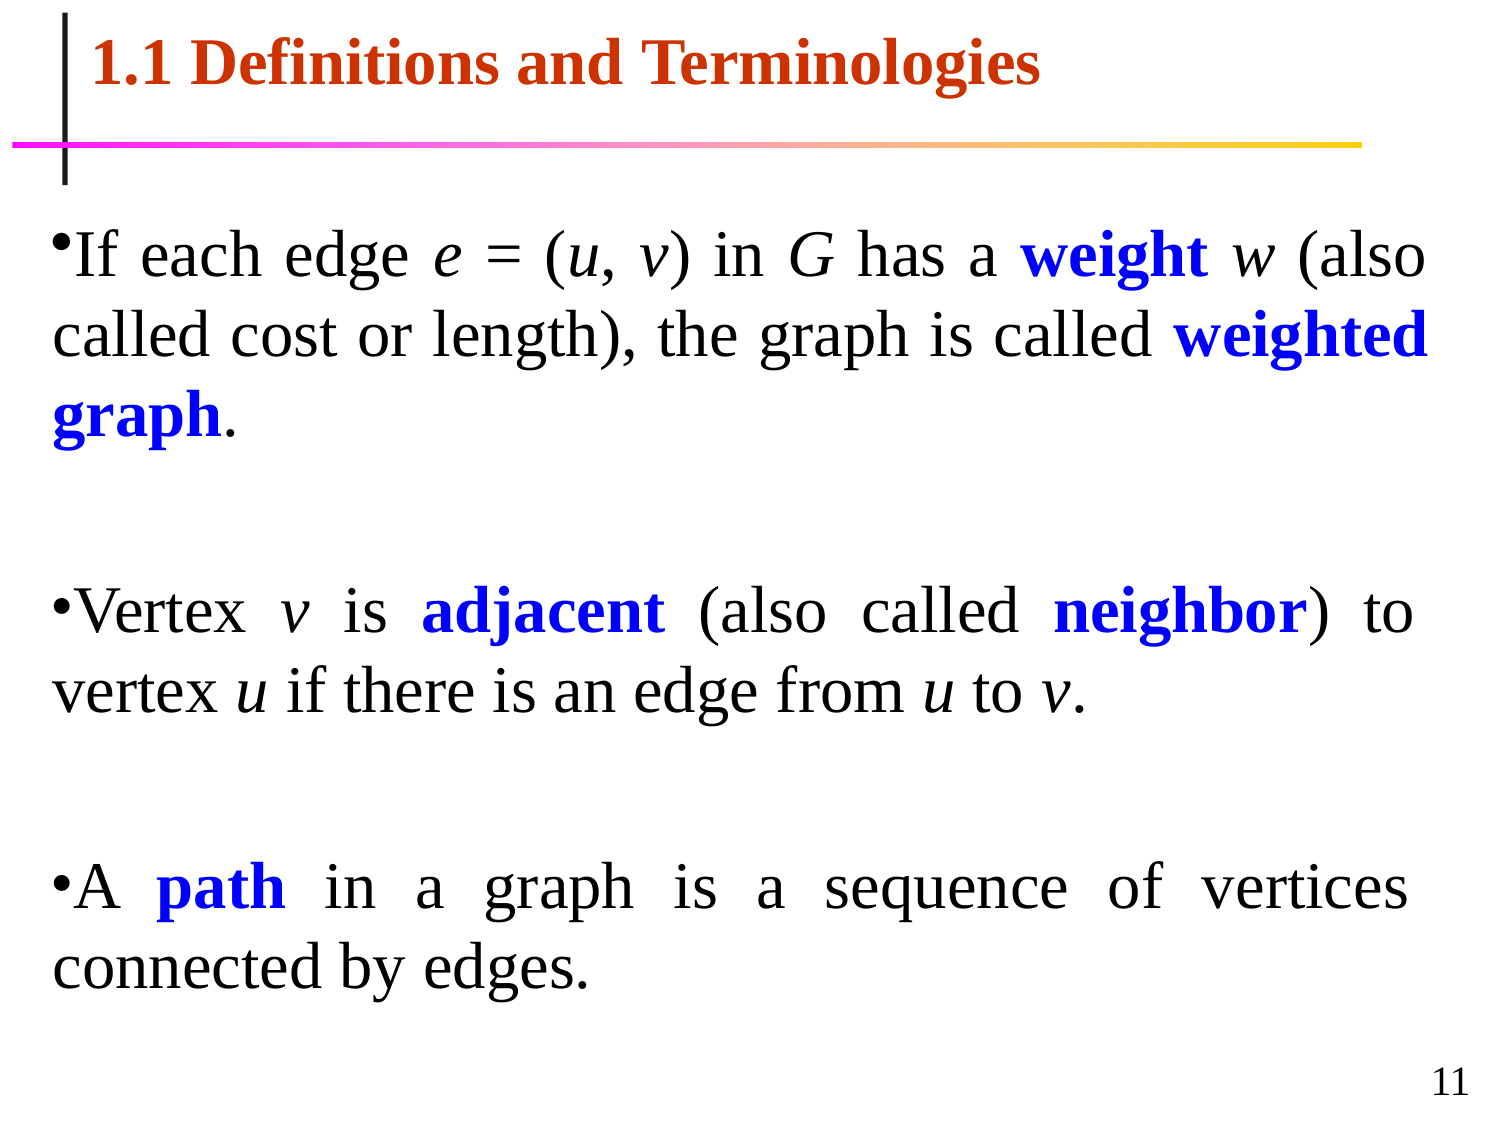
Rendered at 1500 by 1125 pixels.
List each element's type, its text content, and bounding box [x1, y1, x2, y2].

slide_number 11 [1424, 1055, 1479, 1125]
picture [12, 142, 50, 148]
text_box 1.1 Definitions and Terminologies If each edge e = (u, v) in G has a weight w (also called cost or length), the graph is called weighted graph. Vertex v is adjacent (also called neighbor) to vertex u if there is an edge from u to v. A path in a graph is a sequence of vertices connected by edges. [50, 15, 1450, 1003]
